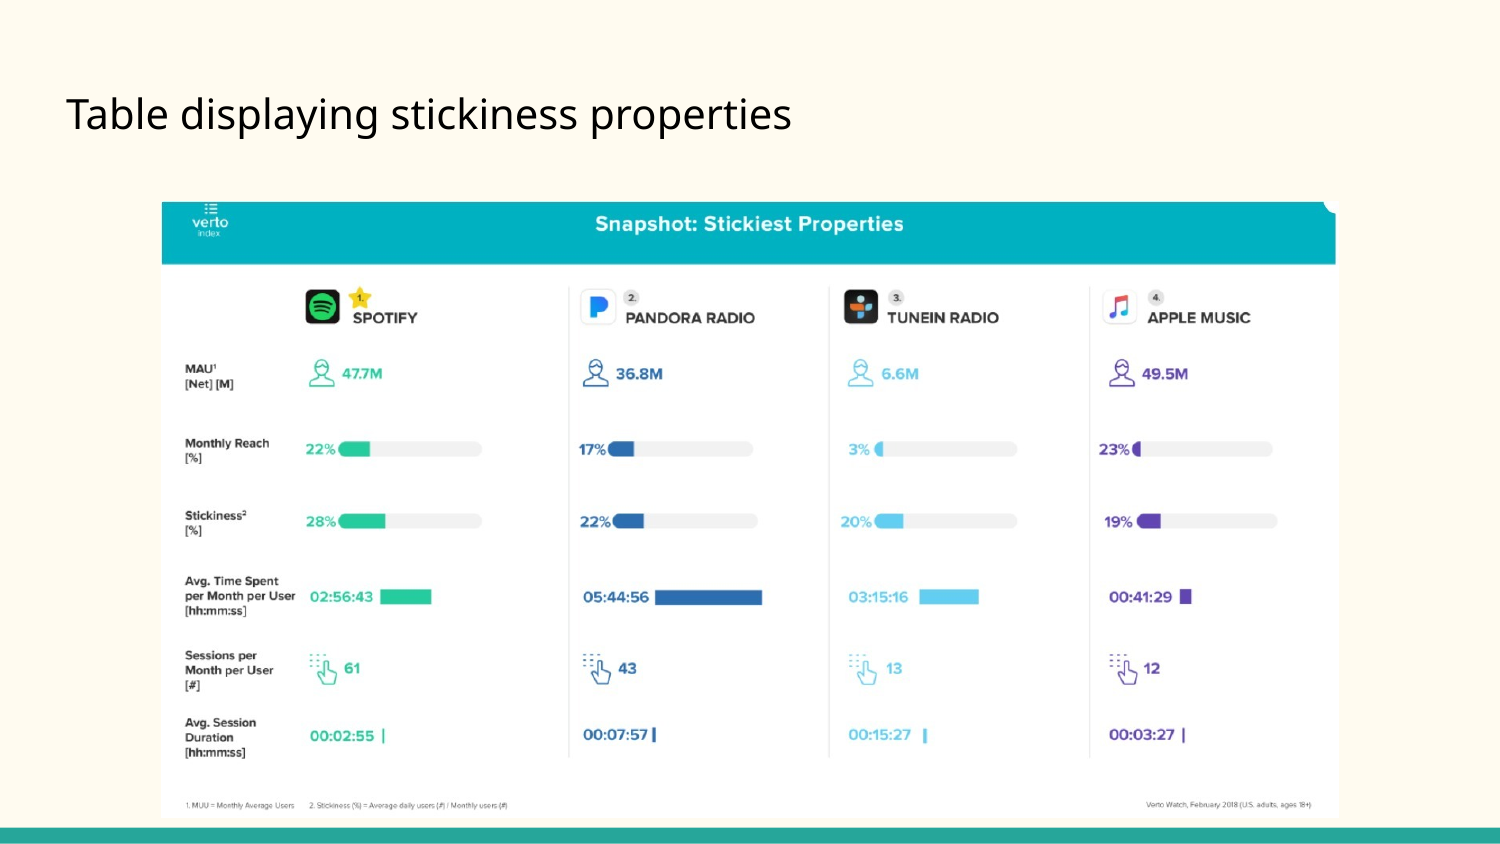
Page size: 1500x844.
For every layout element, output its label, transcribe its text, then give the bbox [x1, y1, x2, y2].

picture [161, 200, 1339, 819]
title Table displaying stickiness properties [51, 72, 1449, 174]
